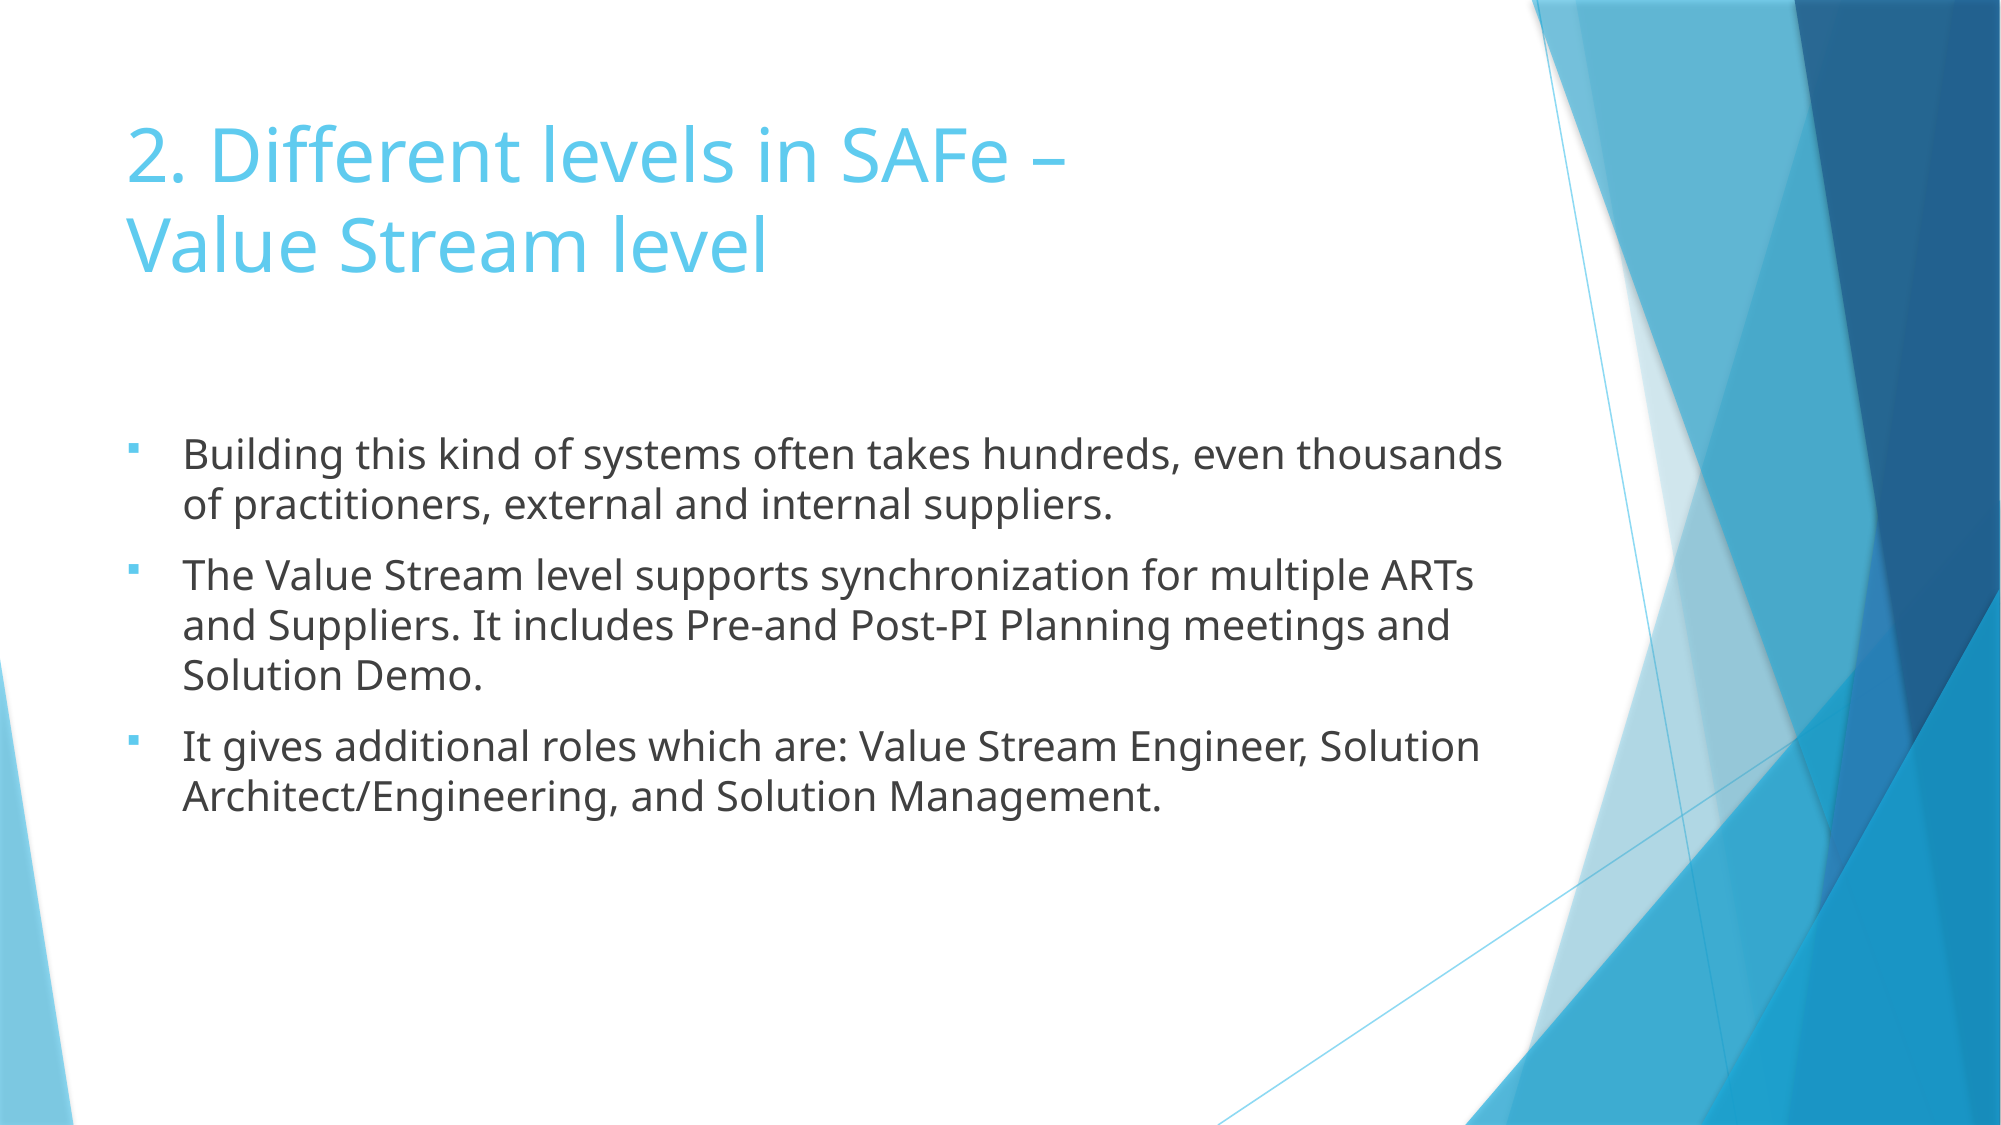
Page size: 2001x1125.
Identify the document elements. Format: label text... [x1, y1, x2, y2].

list Building this kind of systems often takes hundreds, even thousands of practitioners, external and internal suppliers. The Value Stream level supports synchronization for multiple ARTs and Suppliers. It includes Pre-and Post-PI Planning meetings and Solution Demo. It gives additional roles which are: Value Stream Engineer, Solution Architect/Engineering, and Solution Management. [111, 354, 1522, 992]
title 2. Different levels in SAFe – Value Stream level [111, 99, 1522, 317]
